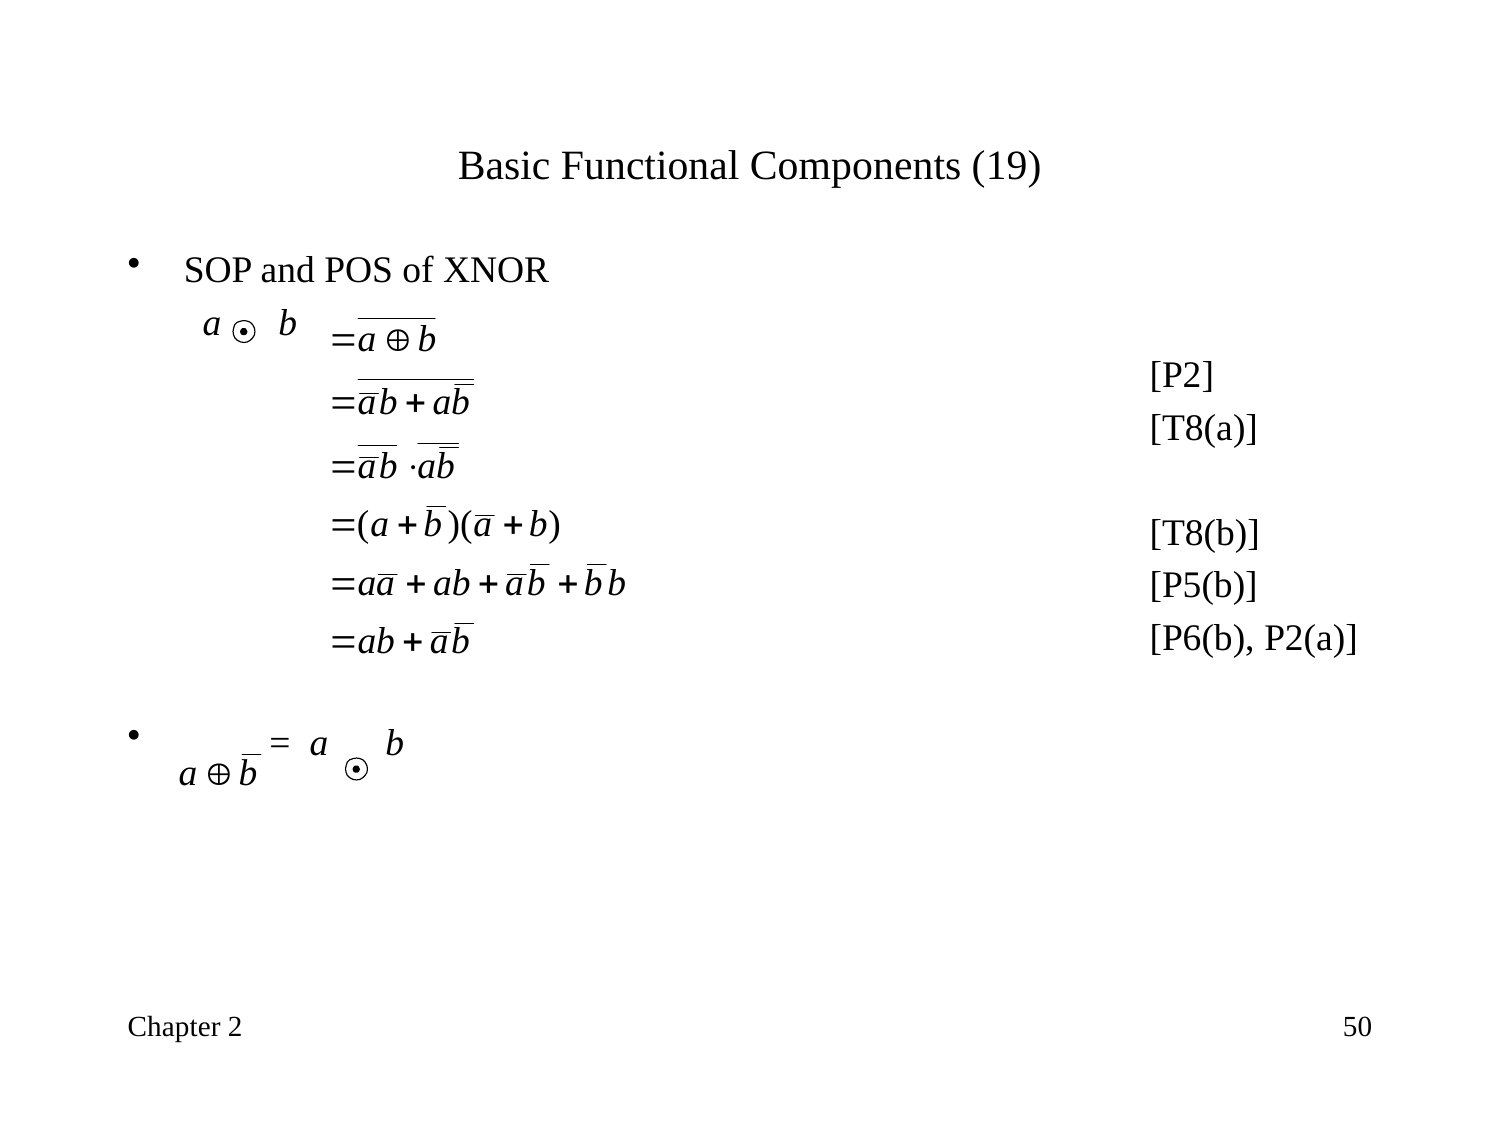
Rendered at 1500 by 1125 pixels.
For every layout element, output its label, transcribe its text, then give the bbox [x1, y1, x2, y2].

list SOP and POS of XNOR a b [P2] [T8(a)] [T8(b)] [P5(b)] [P6(b), P2(a)] = a b [112, 237, 1388, 988]
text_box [174, 749, 267, 792]
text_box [337, 749, 376, 788]
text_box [224, 312, 263, 351]
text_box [324, 312, 630, 661]
slide_number 50 [1074, 988, 1388, 1063]
footer Chapter 2 [112, 988, 588, 1063]
title Basic Functional Components (19) [112, 99, 1388, 226]
